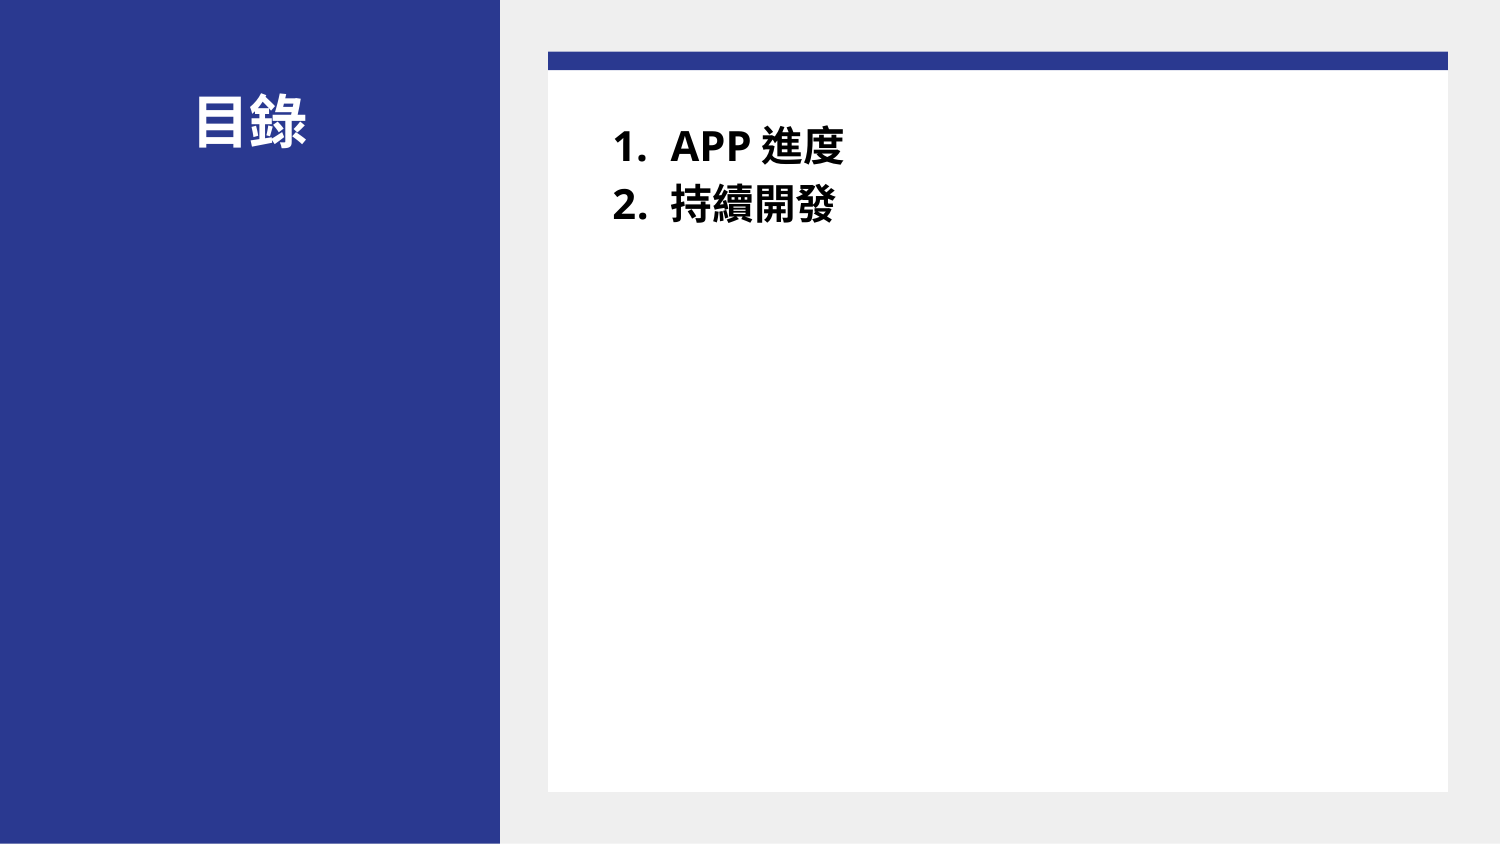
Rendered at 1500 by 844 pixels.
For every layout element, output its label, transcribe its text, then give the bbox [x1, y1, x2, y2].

title 目錄 [57, 70, 443, 792]
list APP進度 持續開發 [580, 97, 1416, 756]
